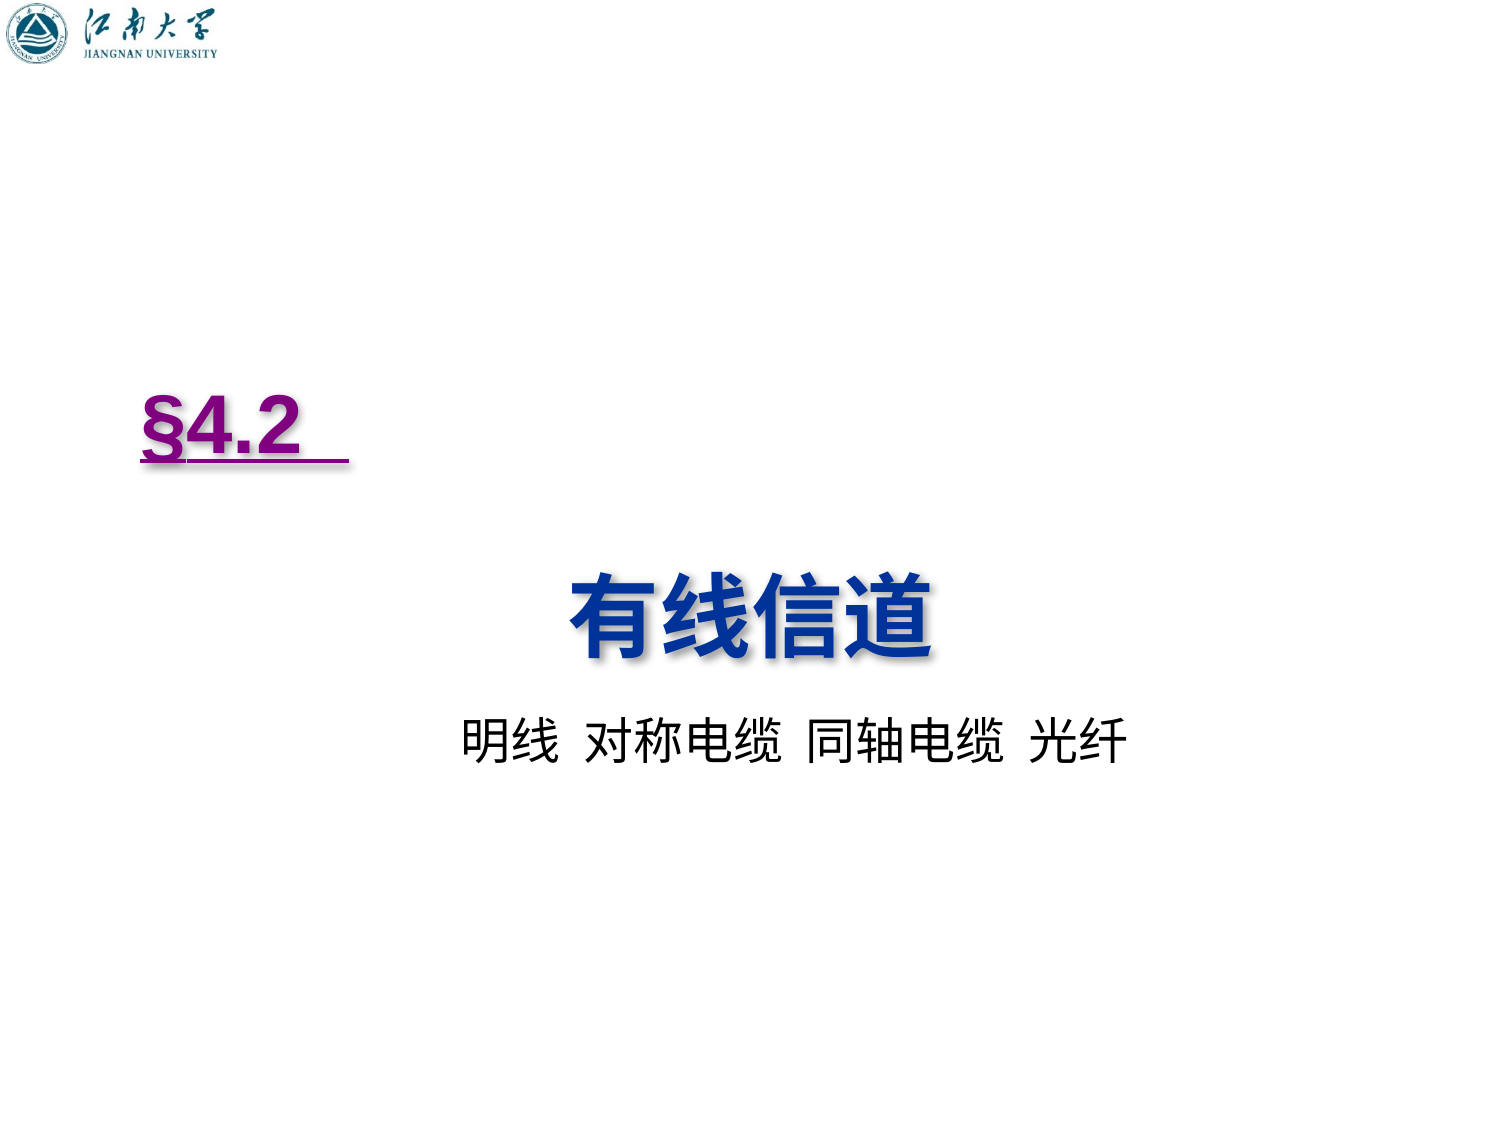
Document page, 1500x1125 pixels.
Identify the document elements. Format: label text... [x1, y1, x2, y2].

text_box §4.2 [125, 363, 364, 478]
text_box 明线 对称电缆 同轴电缆 光纤 [370, 671, 1217, 777]
picture [6, 3, 217, 64]
text_box 有线信道 [553, 573, 1027, 671]
